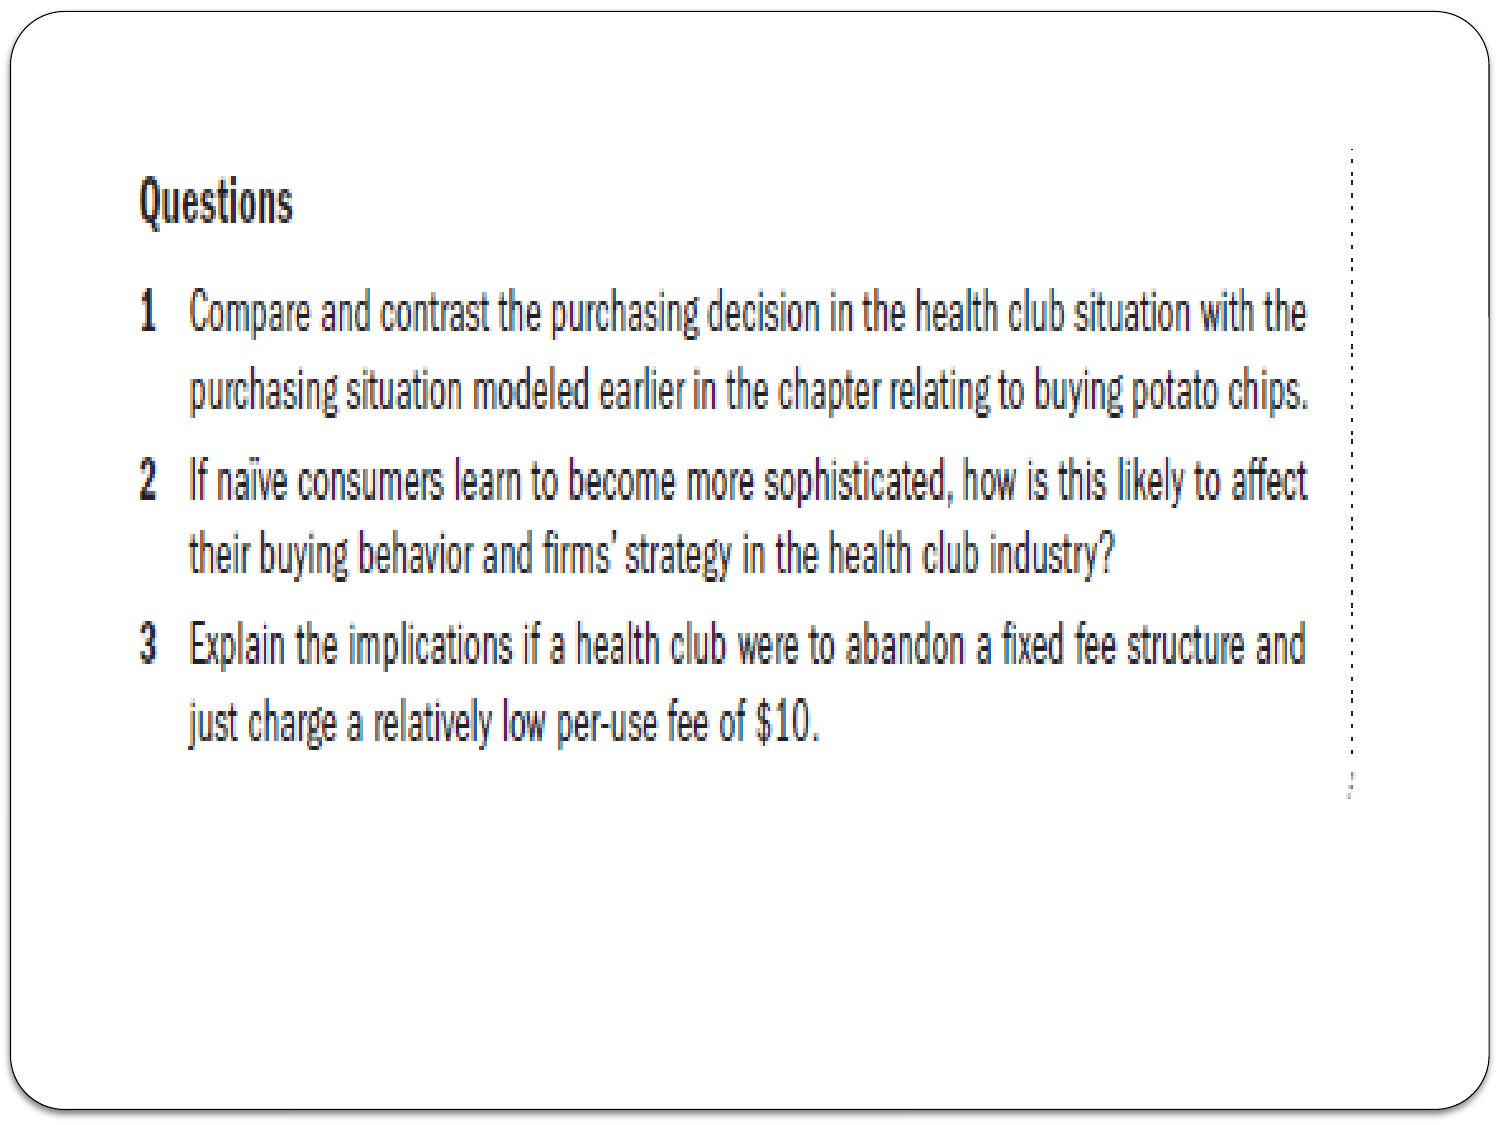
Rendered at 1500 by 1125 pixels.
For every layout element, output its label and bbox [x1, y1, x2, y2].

picture [123, 148, 1377, 799]
